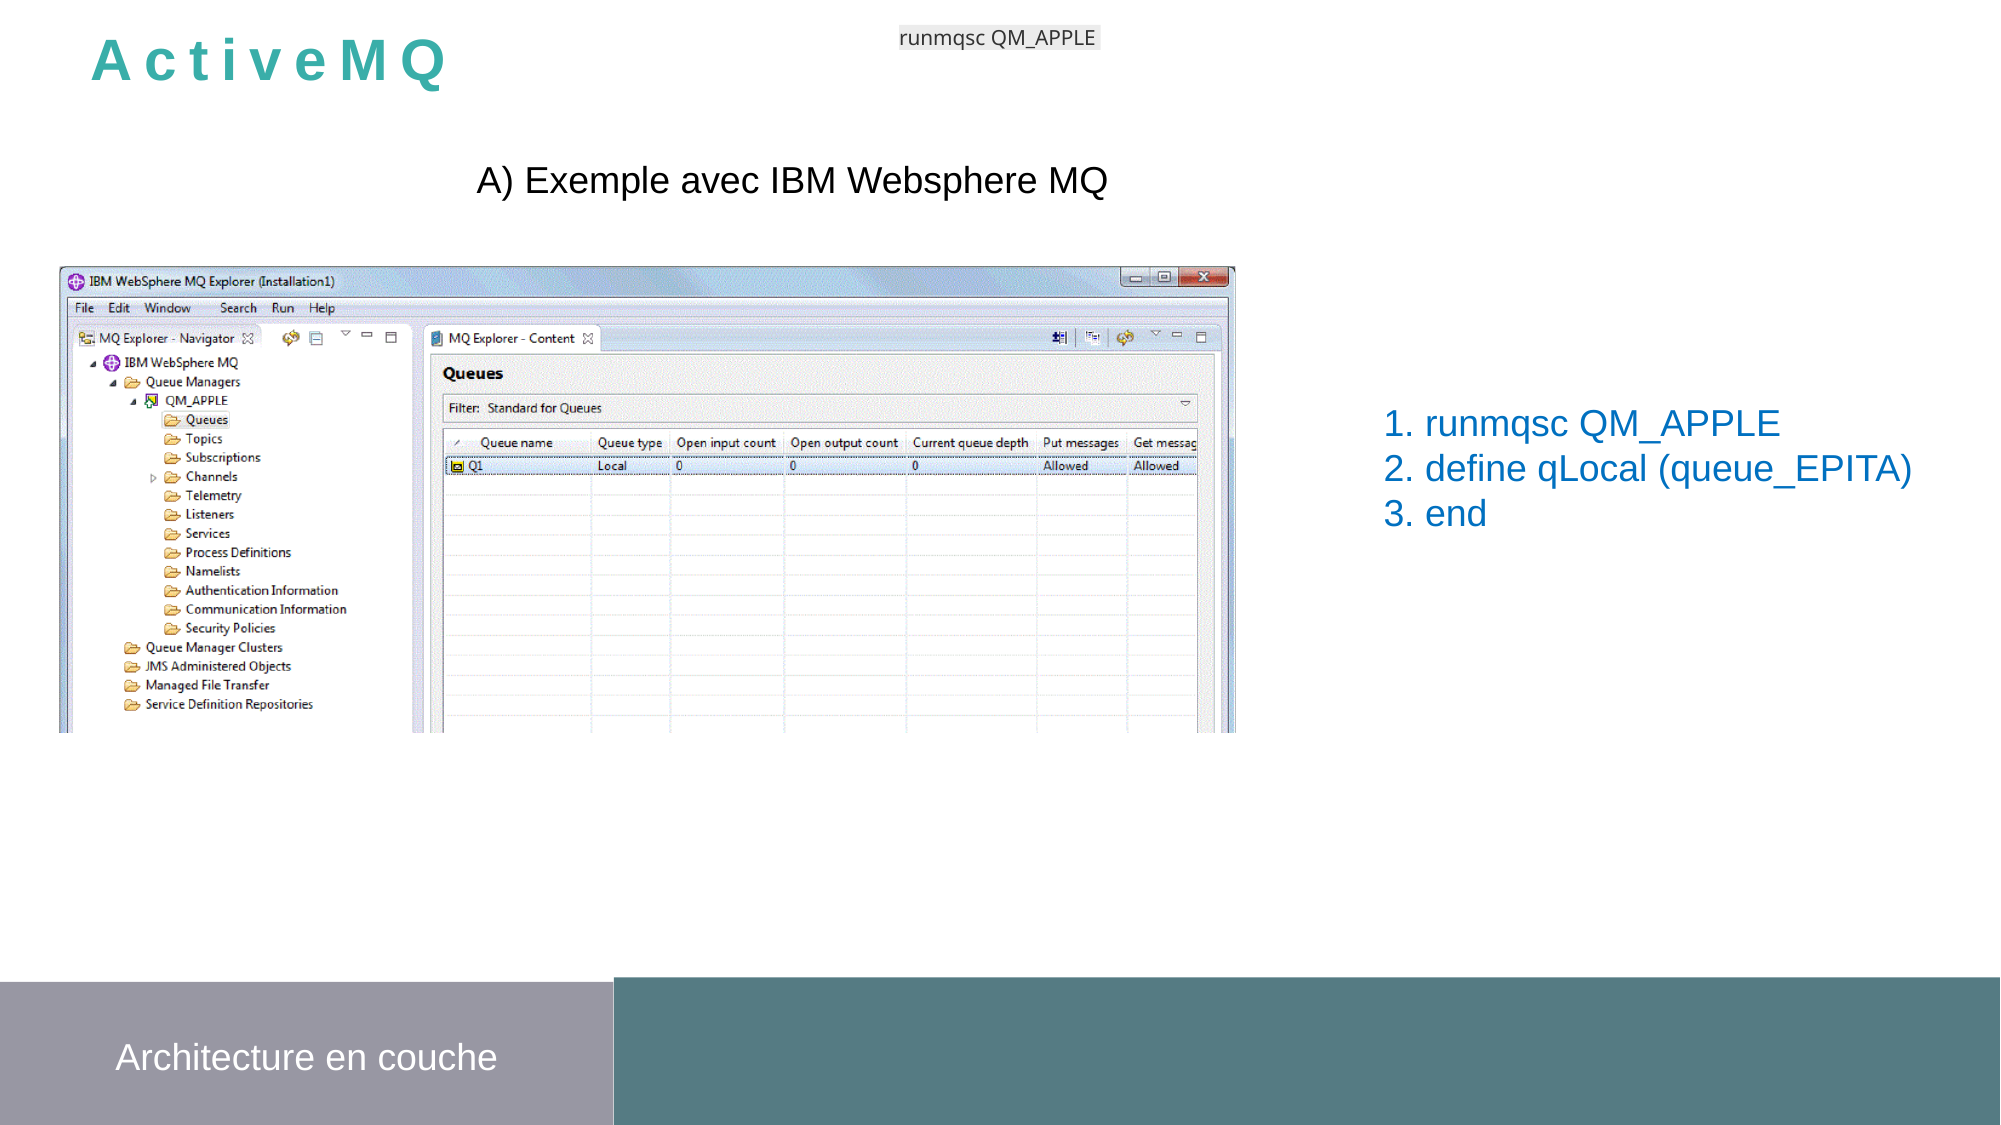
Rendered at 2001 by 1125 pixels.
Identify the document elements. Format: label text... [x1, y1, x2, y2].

text_box 1. runmqsc QM_APPLE 2. define qLocal (queue_EPITA) 3. end [1368, 391, 1972, 542]
text_box Architecture en couche [0, 980, 612, 1125]
picture [52, 251, 1239, 768]
text_box ActiveMQ [90, 40, 1060, 93]
text_box runmqsc QM_APPLE [899, 24, 1101, 50]
text_box [612, 975, 2000, 1125]
text_box A) Exemple avec IBM Websphere MQ [462, 149, 1657, 209]
